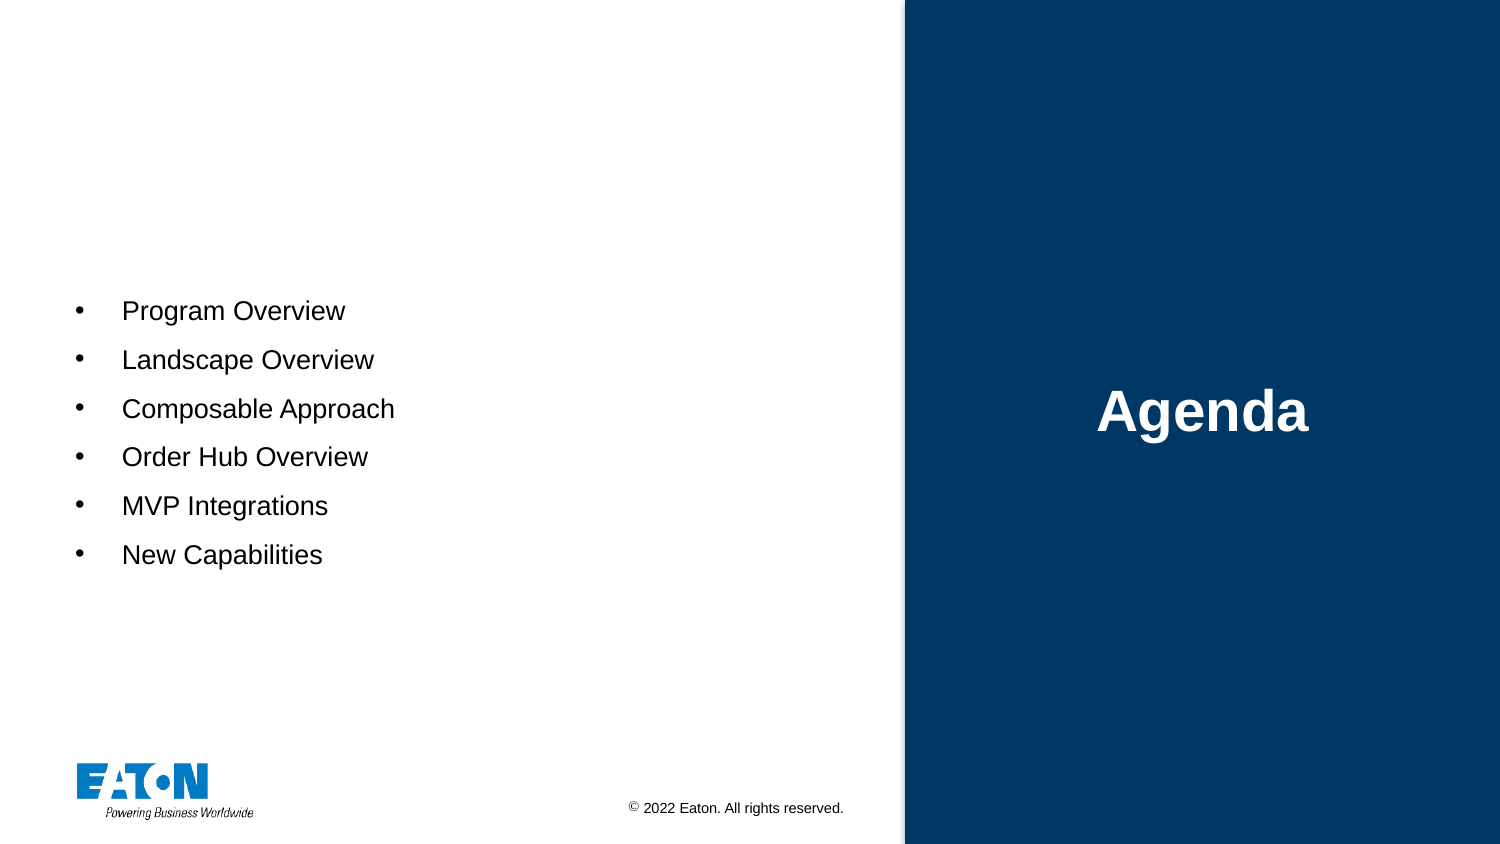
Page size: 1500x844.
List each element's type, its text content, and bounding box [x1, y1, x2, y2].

text_box Program Overview Landscape Overview Composable Approach Order Hub Overview MVP Integrations New Capabilities [75, 263, 890, 619]
text_box Agenda [1045, 365, 1360, 531]
text_box [905, 0, 1500, 844]
picture [53, 737, 274, 841]
